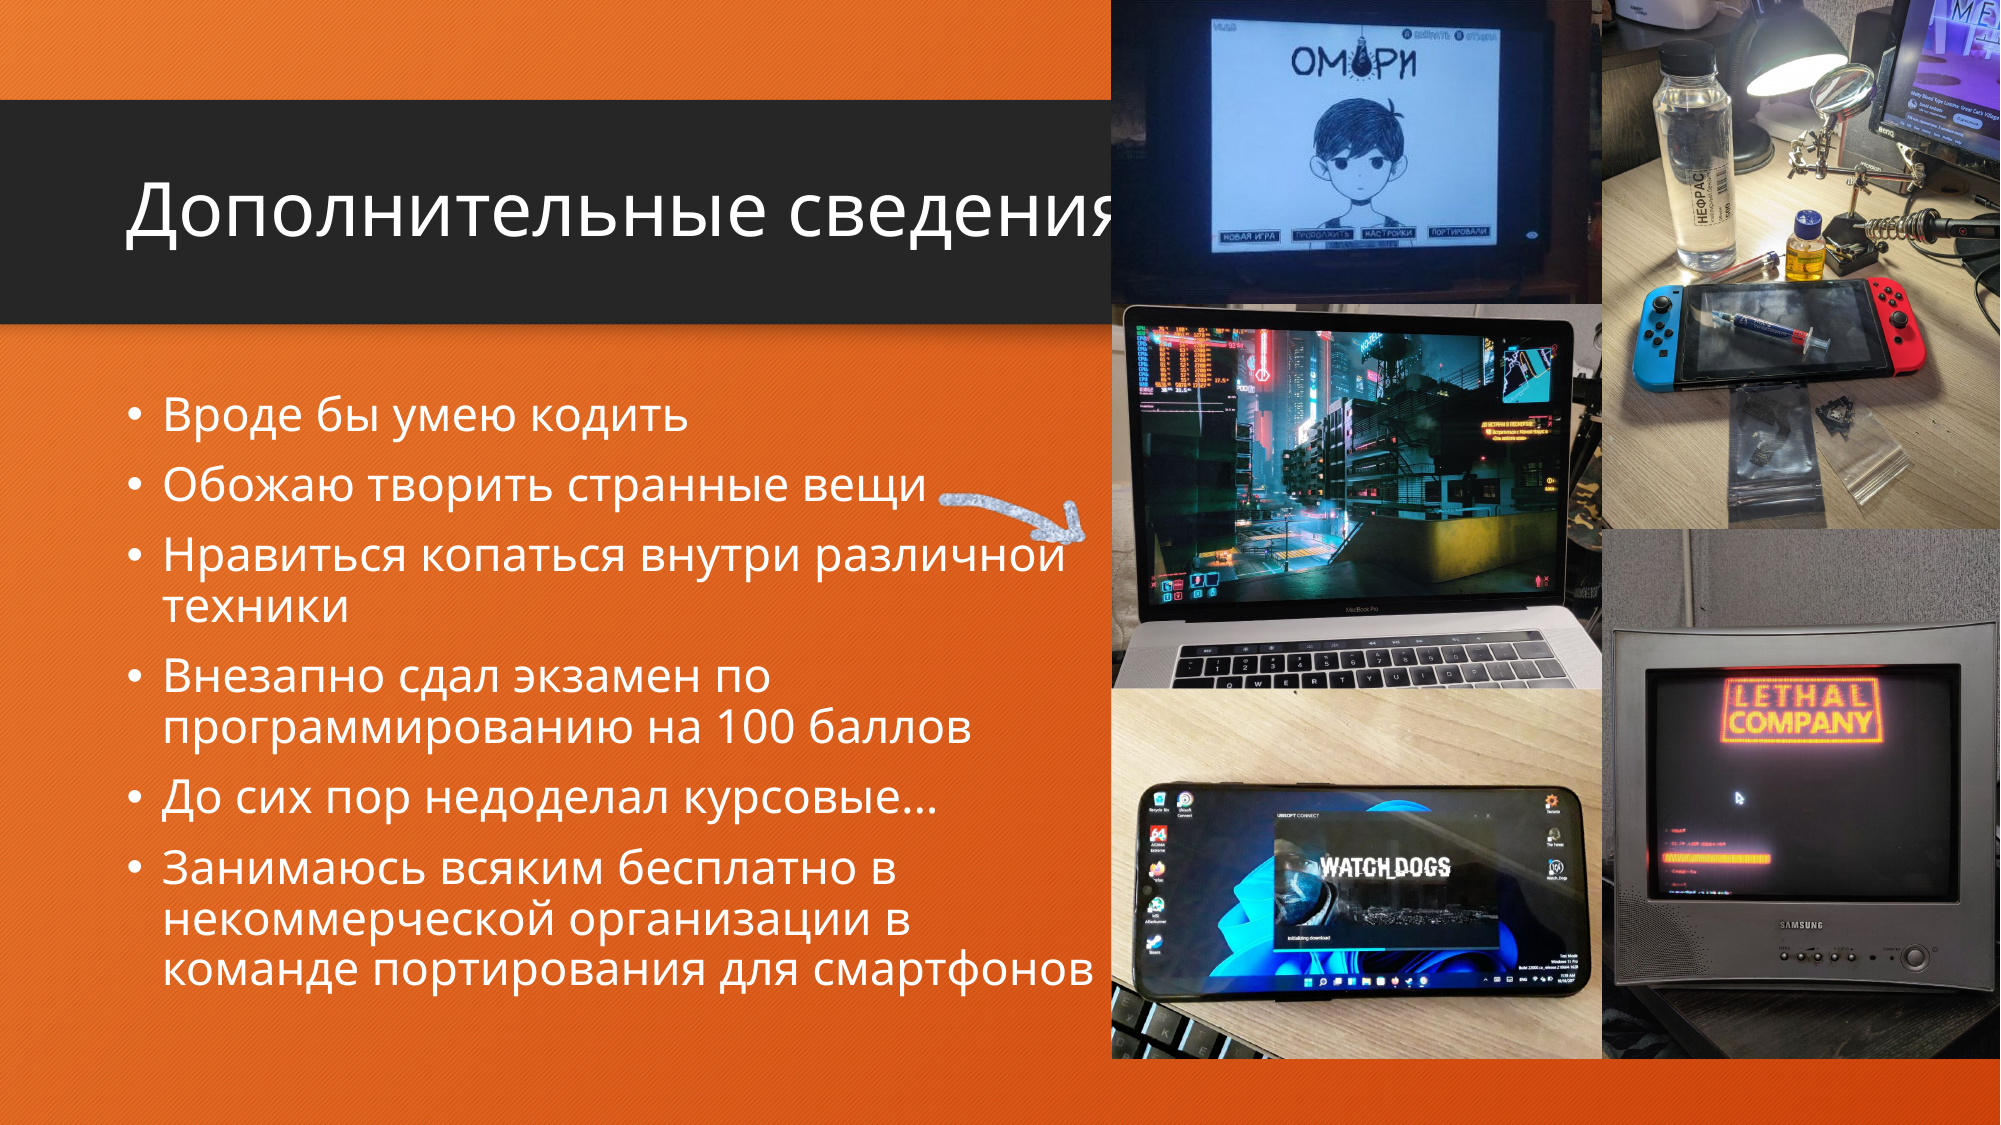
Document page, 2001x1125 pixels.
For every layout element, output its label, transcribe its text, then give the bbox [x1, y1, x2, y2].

list Вроде бы умею кодить Обожаю творить странные вещи Нравиться копаться внутри различной техники Внезапно сдал экзамен по программированию на 100 баллов До сих пор недоделал курсовые... Занимаюсь всяким бесплатно в некоммерческой организации в команде портирования для смартфонов [111, 383, 1111, 1059]
picture [0, 0, 2000, 1121]
picture [932, 488, 1092, 551]
title Дополнительные сведения [111, 123, 1111, 301]
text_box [938, 494, 1087, 546]
